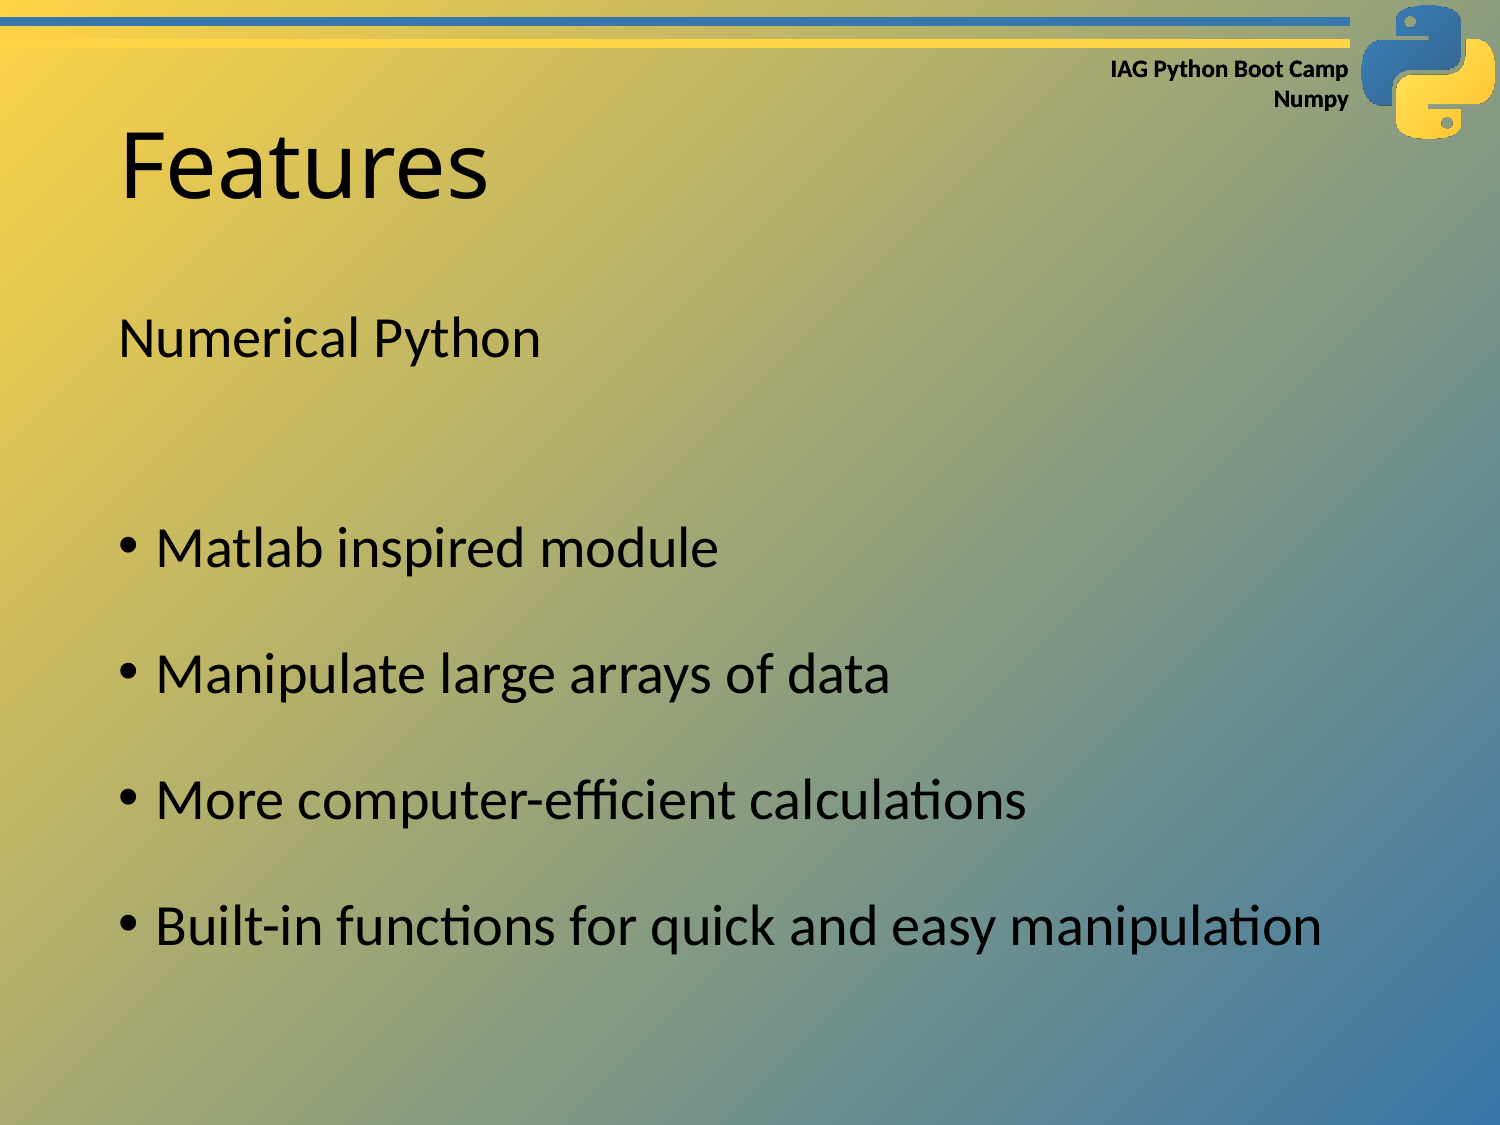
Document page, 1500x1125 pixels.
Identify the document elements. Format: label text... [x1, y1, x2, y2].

list Numerical Python Matlab inspired module Manipulate large arrays of data More computer-efficient calculations Built-in functions for quick and easy manipulation [103, 299, 1397, 1014]
title Features [103, 59, 1397, 278]
picture [1361, 5, 1495, 139]
text_box IAG Python Boot Camp Numpy [1085, 45, 1361, 120]
